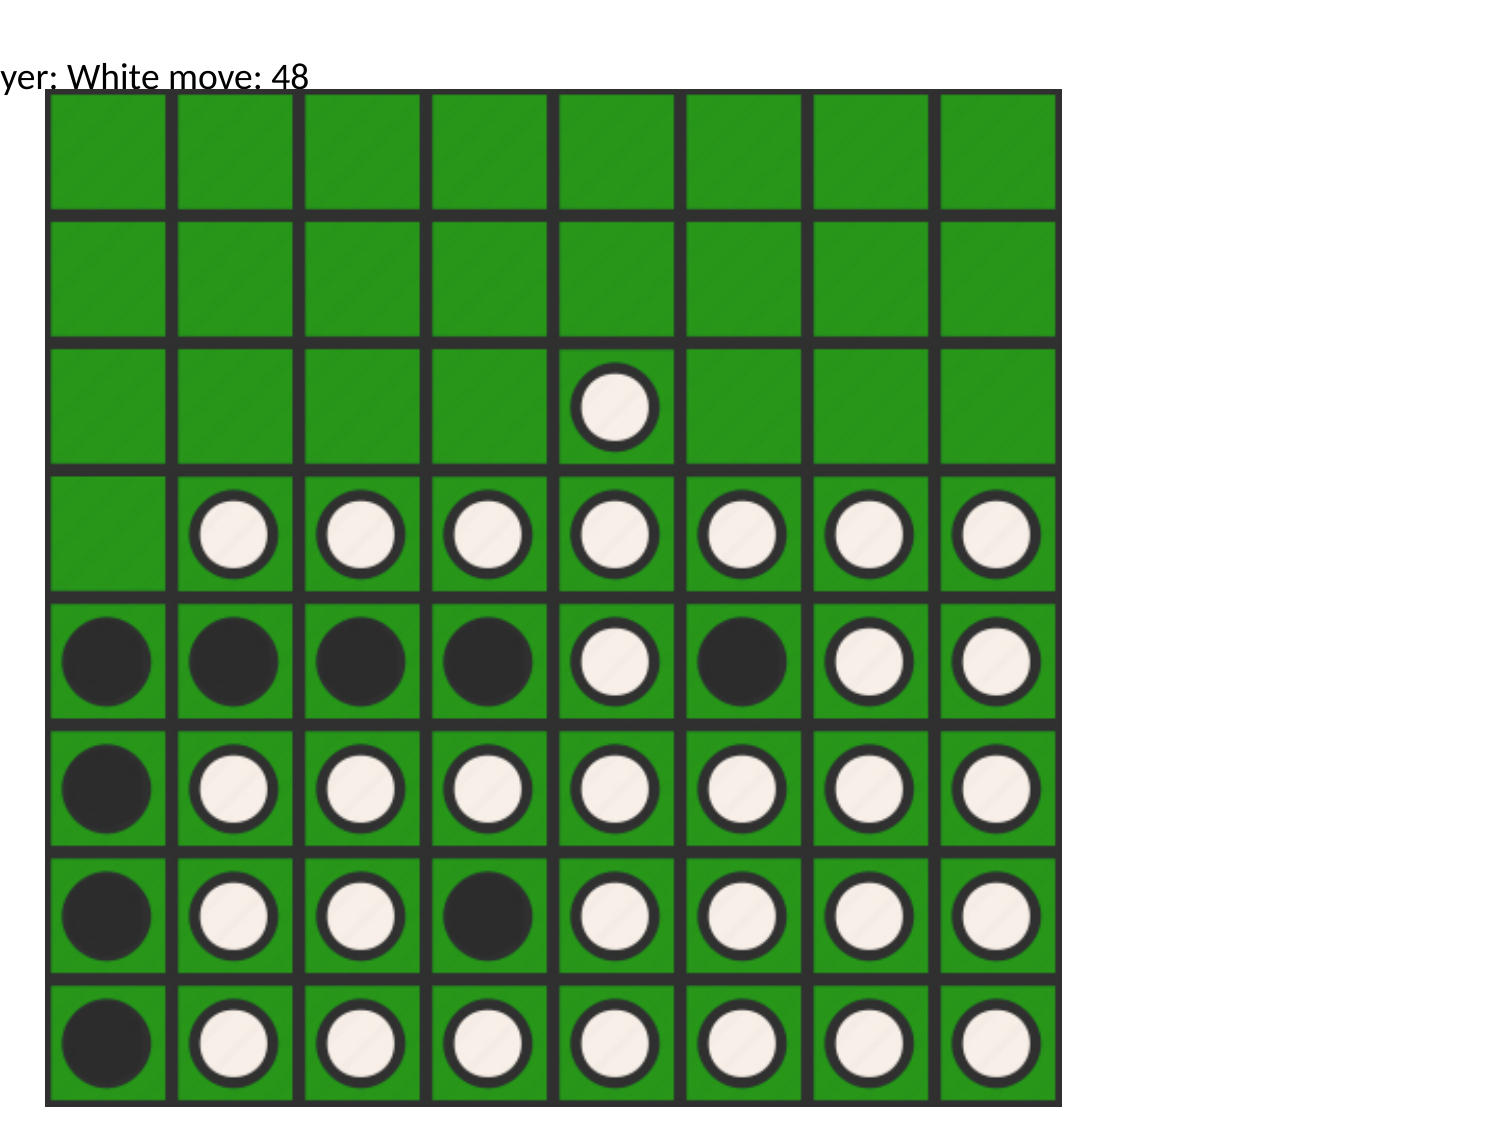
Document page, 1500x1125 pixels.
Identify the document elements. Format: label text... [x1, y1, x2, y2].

picture [44, 89, 1062, 1107]
text_box turn: 36 player: White move: 48 [0, 44, 325, 105]
